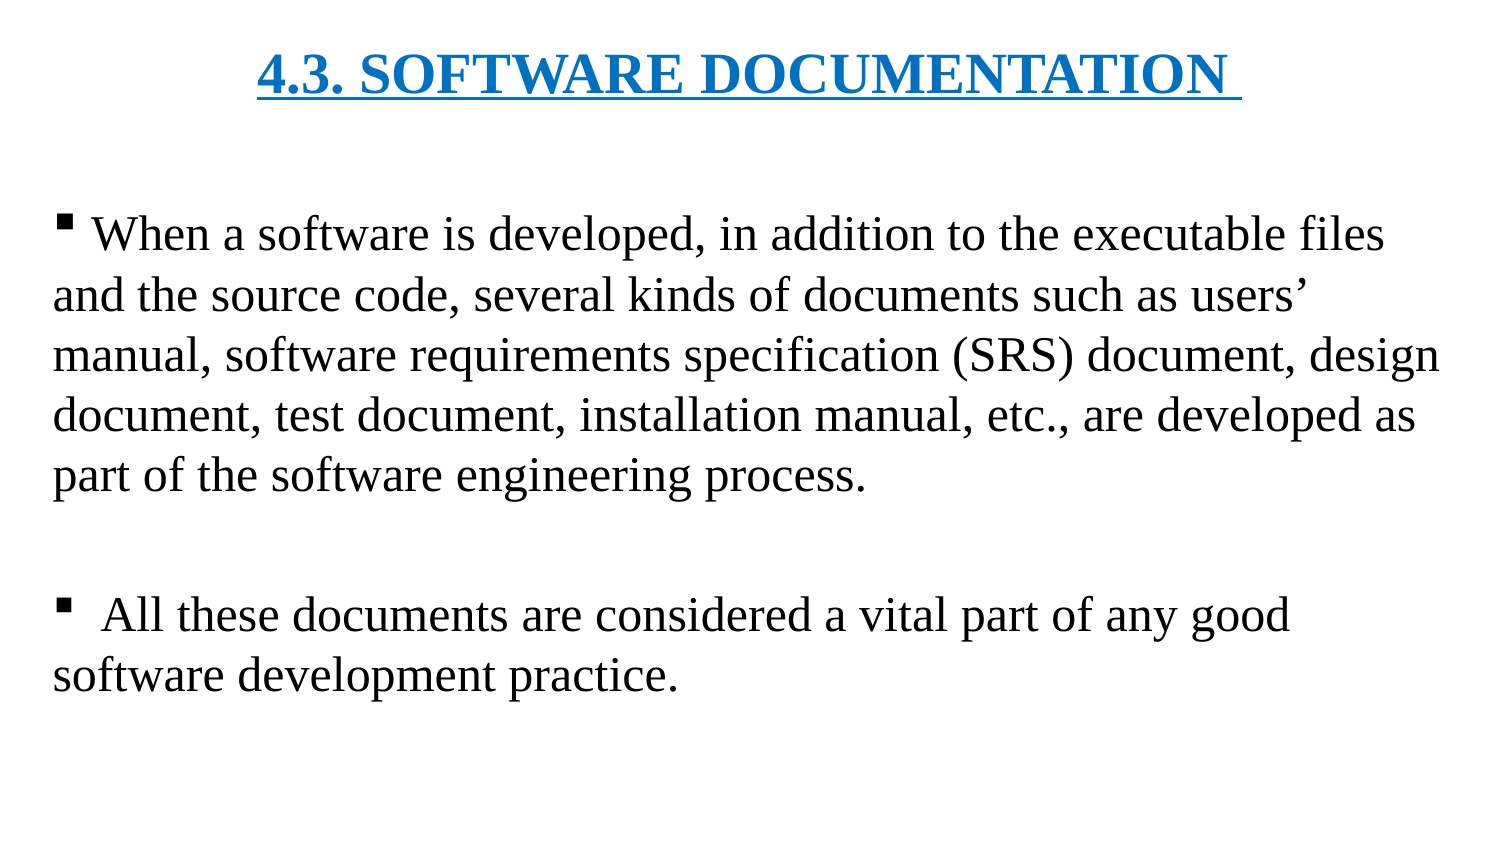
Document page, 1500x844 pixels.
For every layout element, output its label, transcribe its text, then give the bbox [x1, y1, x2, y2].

subtitle 4.3. SOFTWARE DOCUMENTATION When a software is developed, in addition to the executable files and the source code, several kinds of documents such as users’ manual, software requirements specification (SRS) document, design document, test document, installation manual, etc., are developed as part of the software engineering process. All these documents are considered a vital part of any good software development practice. [37, 28, 1463, 816]
